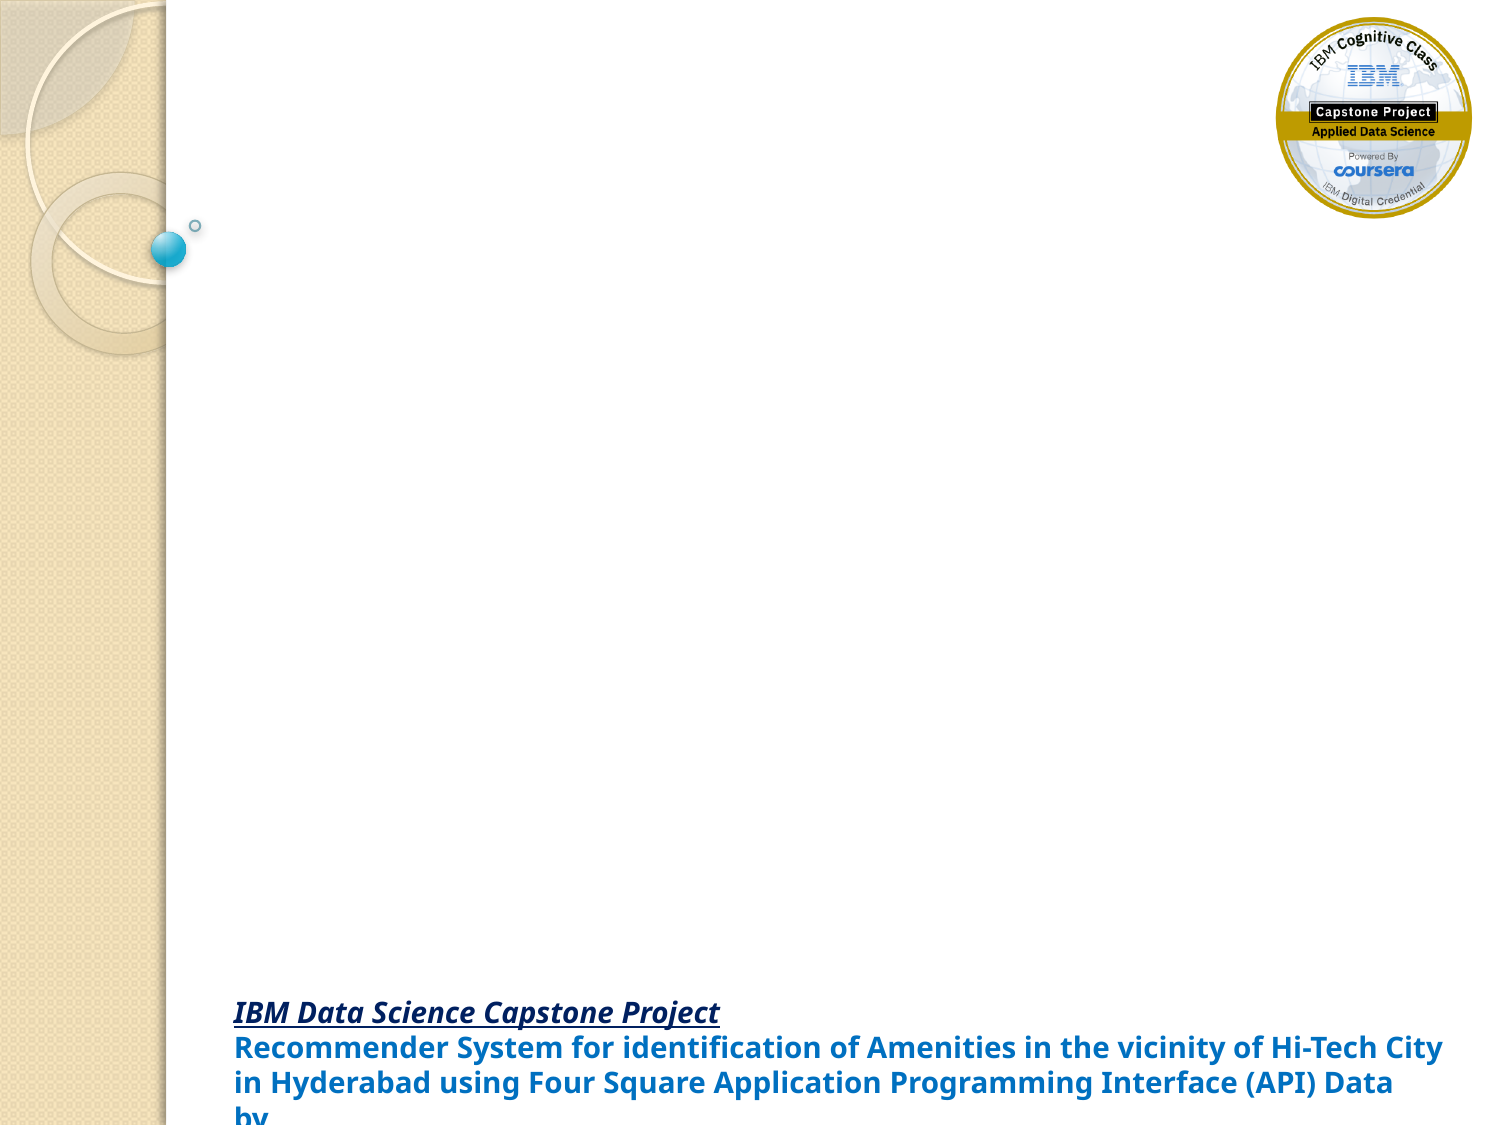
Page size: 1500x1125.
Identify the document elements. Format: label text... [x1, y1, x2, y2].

title IBM Data Science Capstone Project Recommender System for identification of Amenities in the vicinity of Hi-Tech City in Hyderabad using Four Square Application Programming Interface (API) Data by Dr.V.Venkat Ramayya. M.Tech (Hons), Ph.D [219, 959, 1495, 1125]
picture [1257, 6, 1483, 228]
